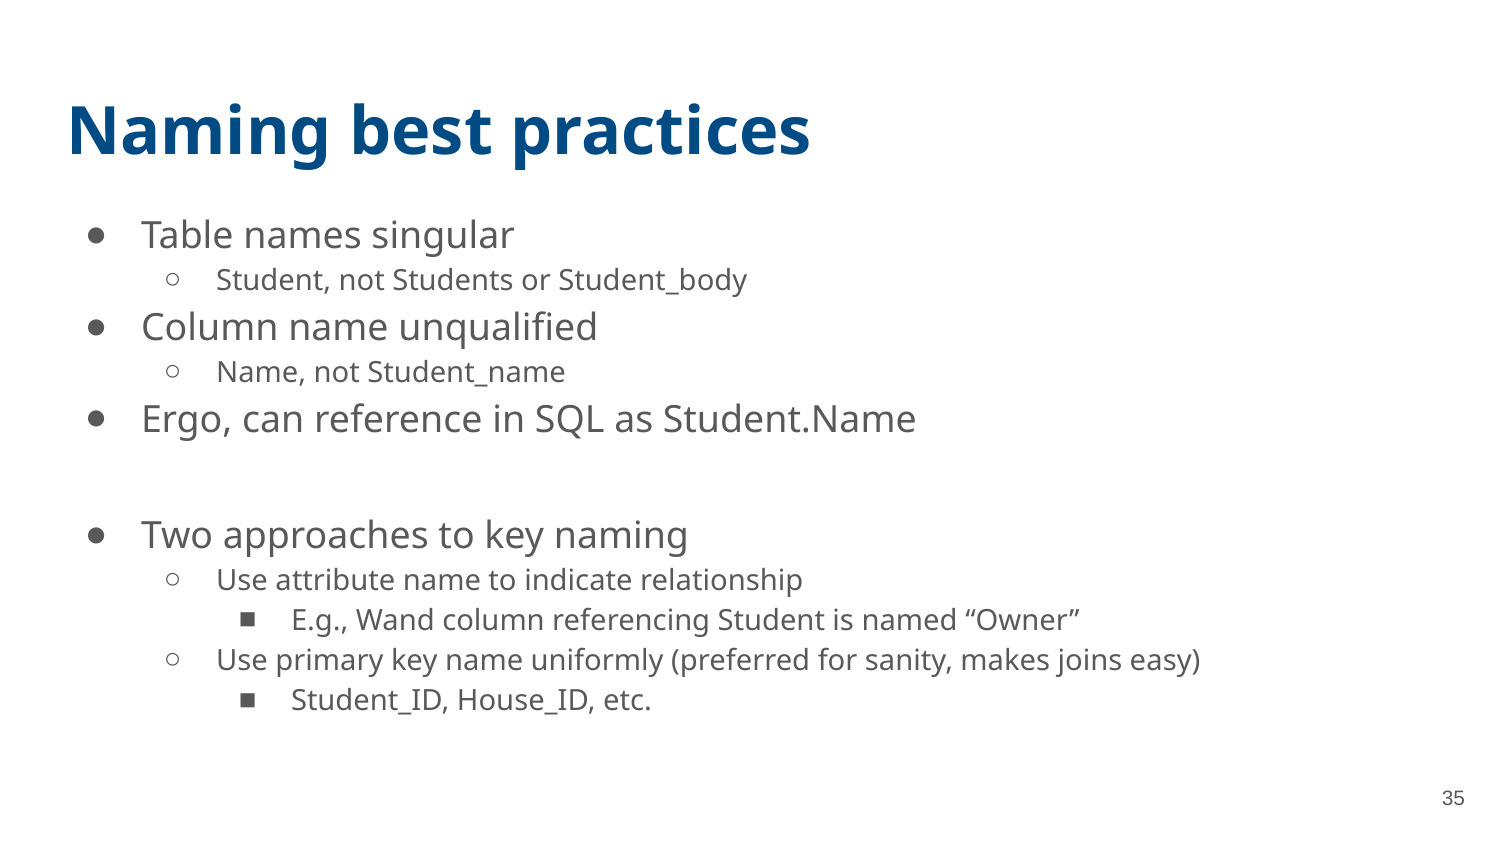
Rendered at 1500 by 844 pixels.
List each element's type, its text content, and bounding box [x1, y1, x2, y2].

title Naming best practices [51, 72, 1449, 167]
slide_number 35 [1389, 764, 1480, 830]
list Table names singular Student, not Students or Student_body Column name unqualified Name, not Student_name Ergo, can reference in SQL as Student.Name Two approaches to key naming Use attribute name to indicate relationship E.g., Wand column referencing Student is named “Owner” Use primary key name uniformly (preferred for sanity, makes joins easy) Student_ID, House_ID, etc. [51, 189, 1449, 750]
